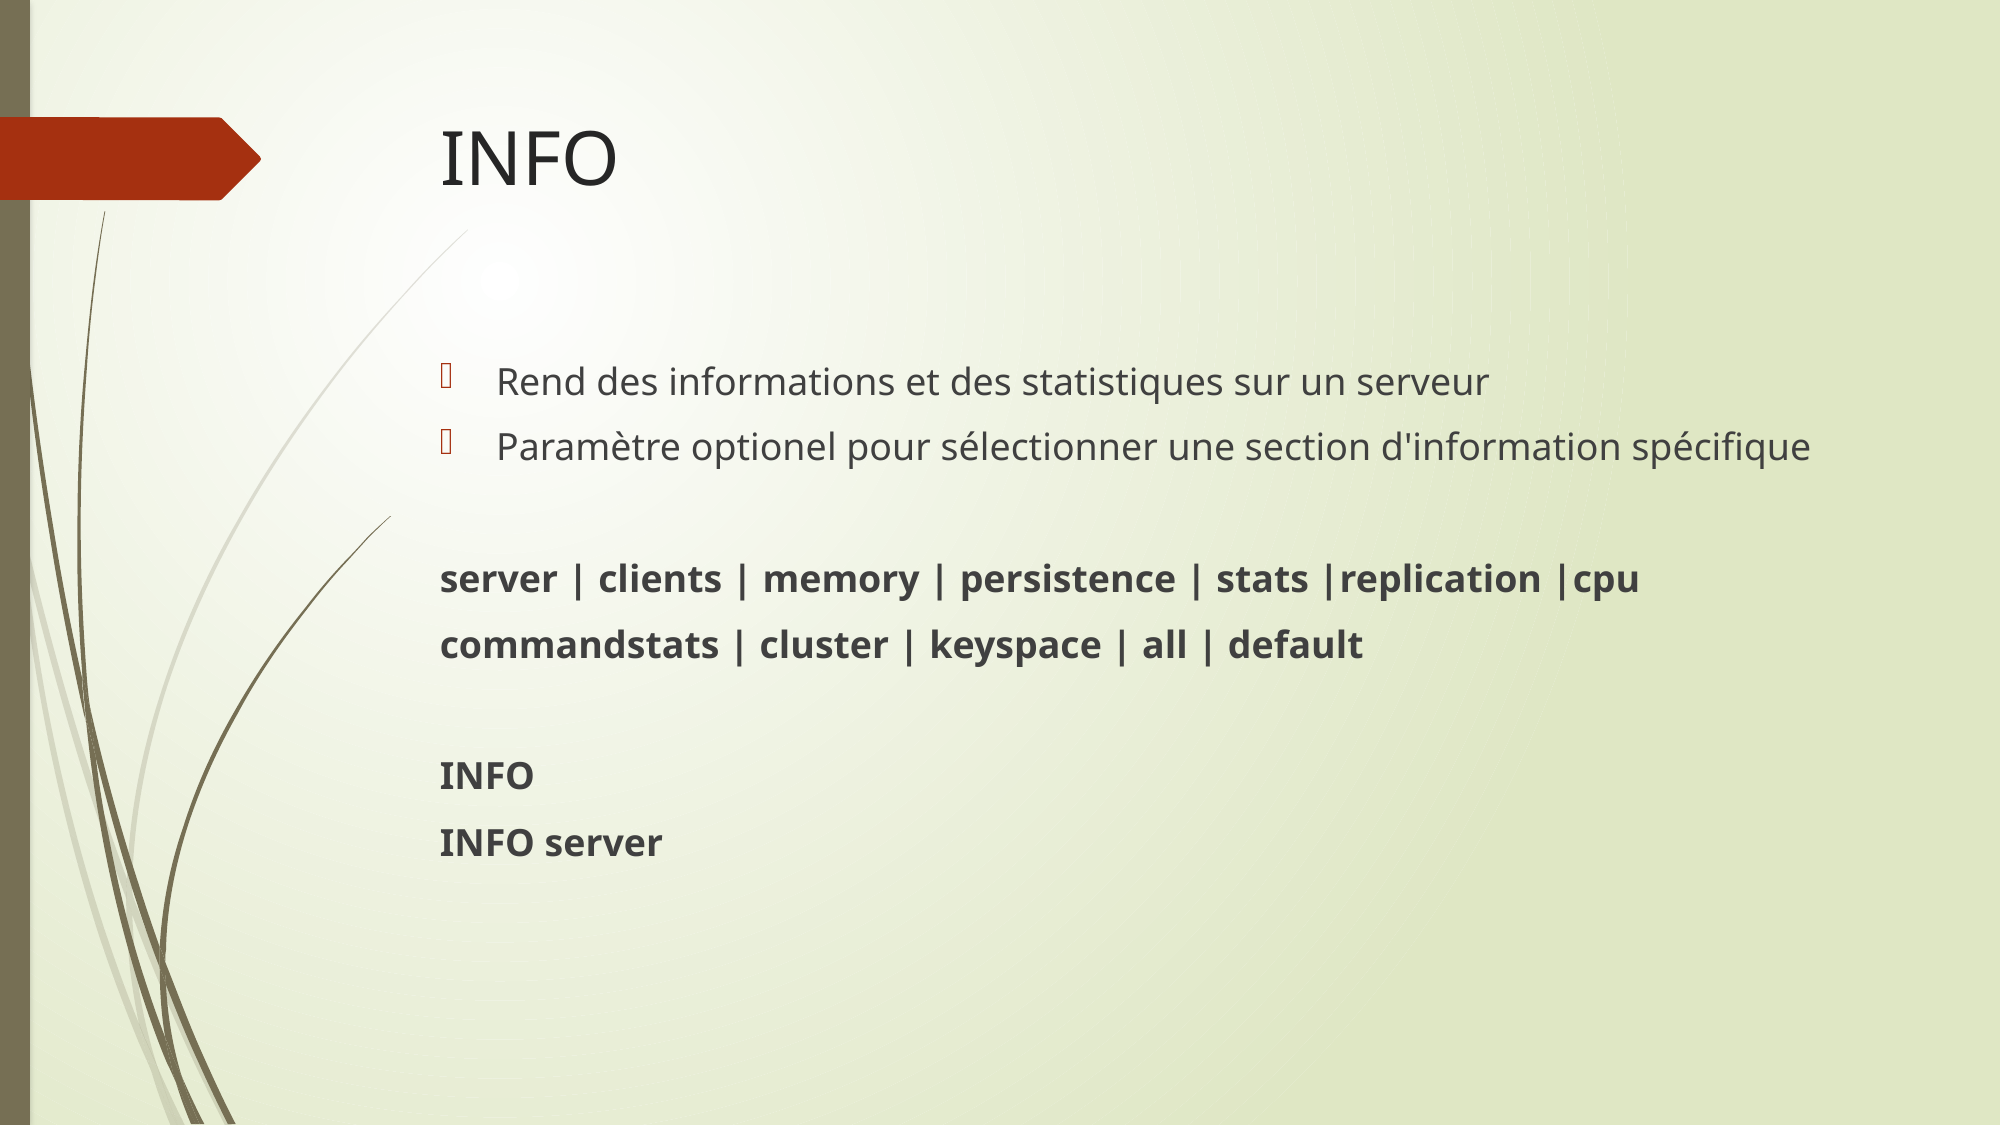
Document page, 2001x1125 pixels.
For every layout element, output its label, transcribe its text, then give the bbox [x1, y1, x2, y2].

title INFO [425, 102, 1888, 313]
list Rend des informations et des statistiques sur un serveur Paramètre optionel pour sélectionner une section d'information spécifique server | clients | memory | persistence | stats |replication |cpu commandstats | cluster | keyspace | all | default INFO INFO server [424, 350, 1888, 970]
